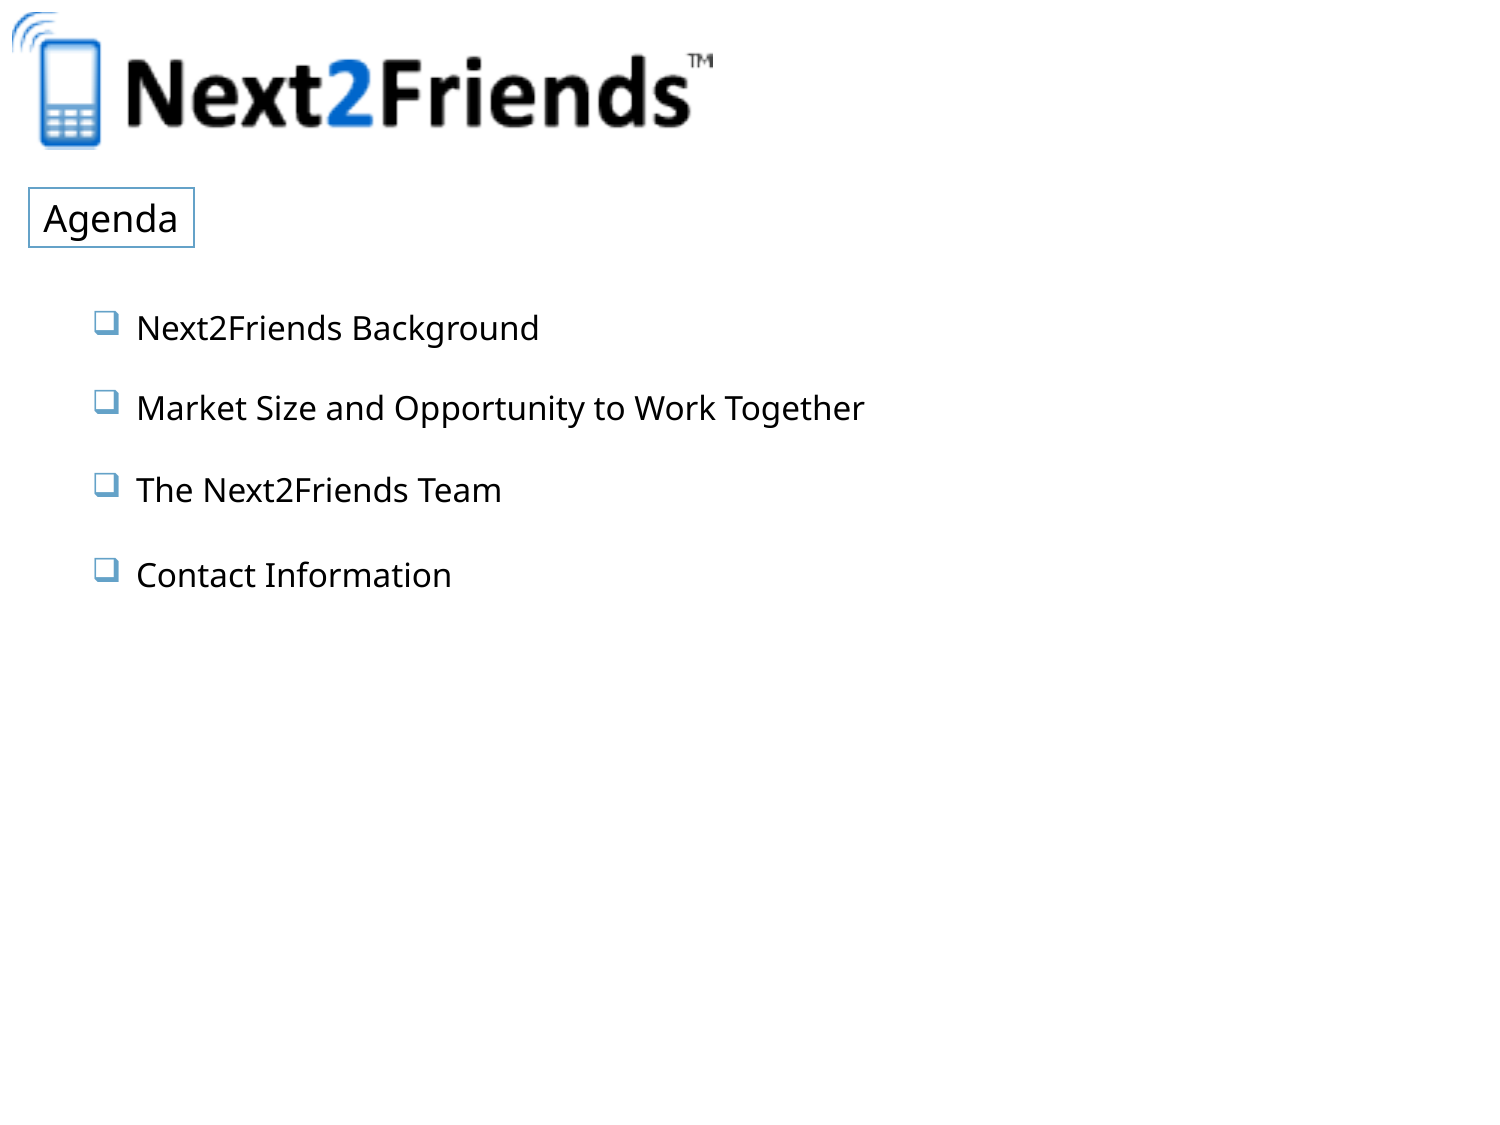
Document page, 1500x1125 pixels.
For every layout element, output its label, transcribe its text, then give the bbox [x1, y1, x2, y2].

picture [12, 12, 713, 150]
text_box Next2Friends Background Market Size and Opportunity to Work Together The Next2Friends Team Contact Information [37, 299, 1438, 643]
text_box Agenda [28, 187, 194, 248]
